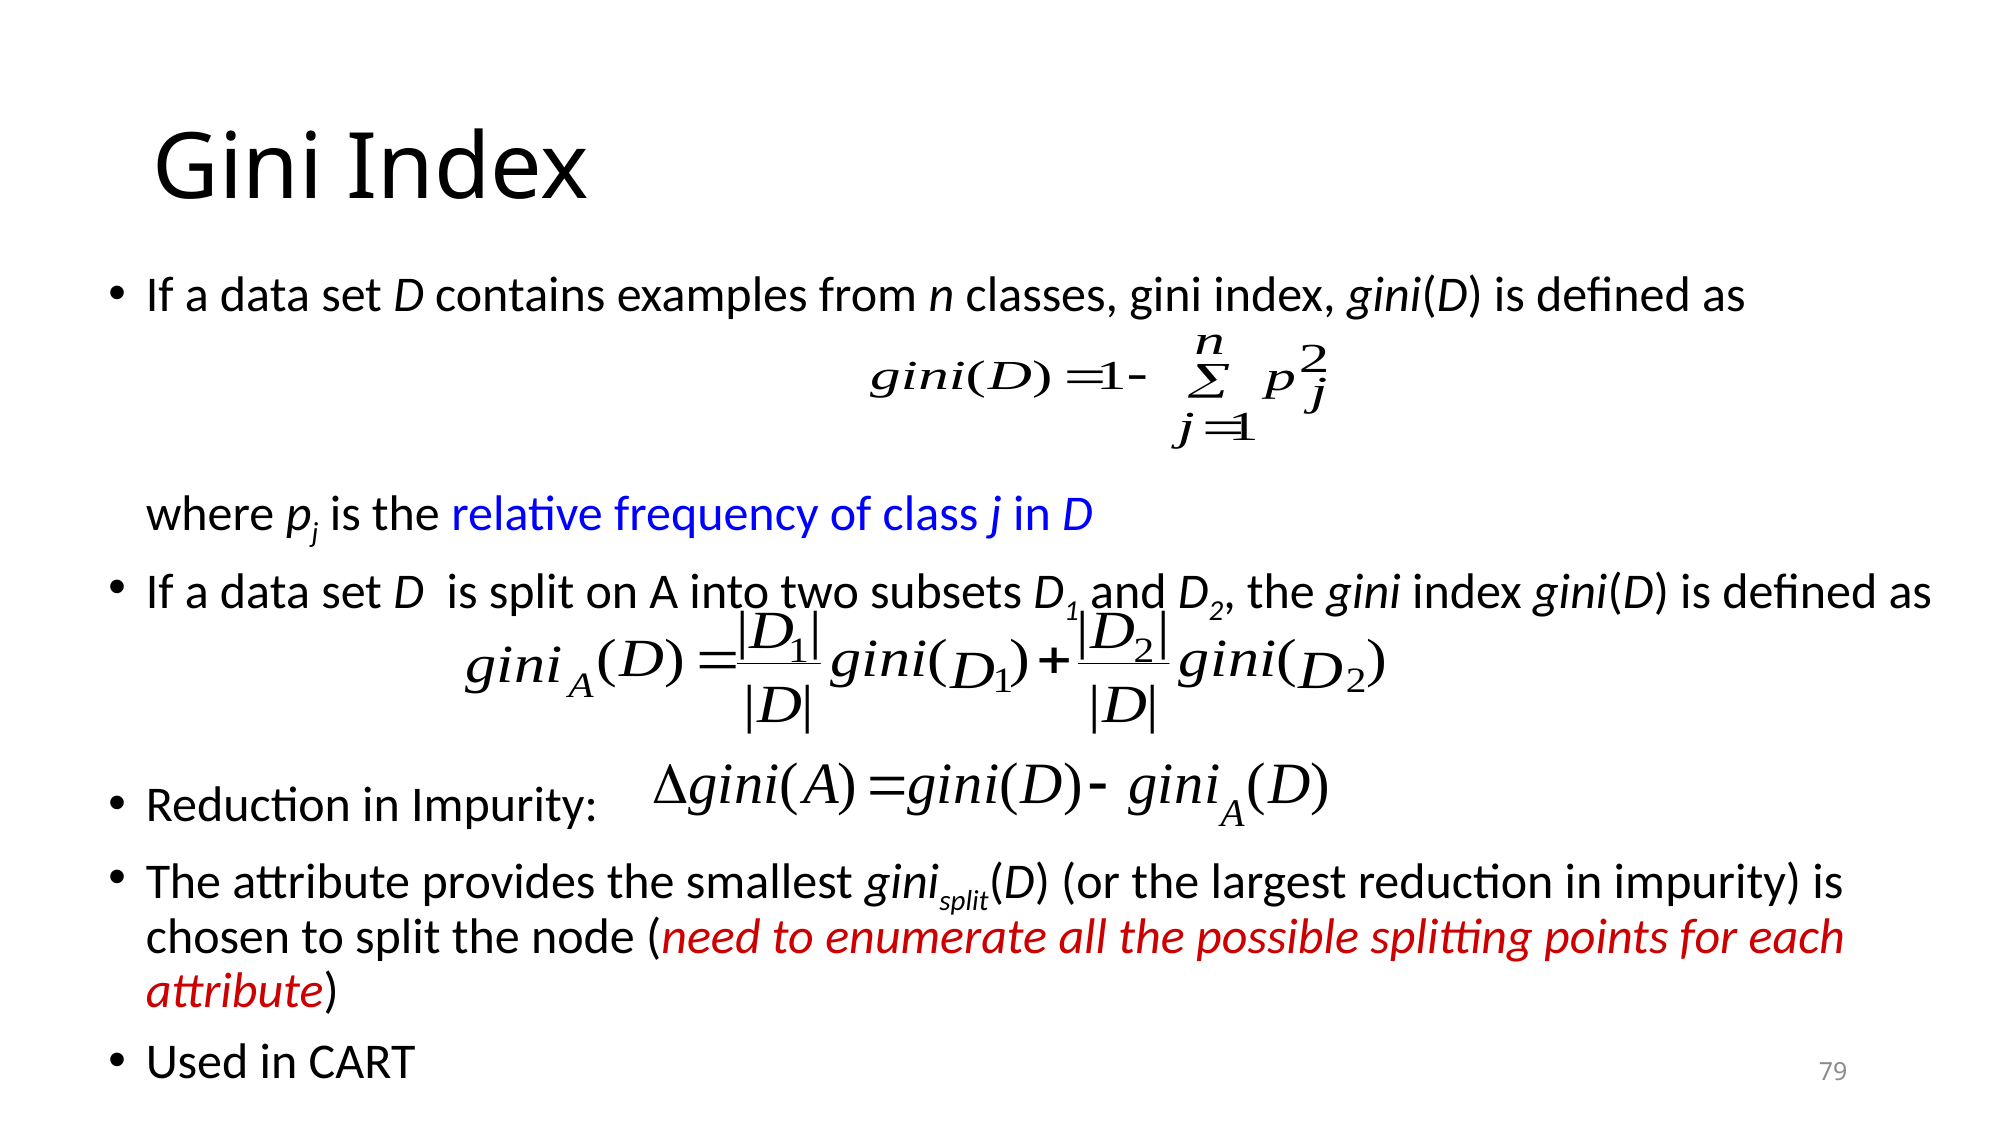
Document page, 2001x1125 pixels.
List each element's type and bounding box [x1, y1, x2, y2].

slide_number [1412, 1042, 1863, 1103]
title [137, 59, 1863, 278]
text_box [861, 317, 1337, 456]
list [93, 261, 1957, 1099]
text_box [456, 599, 1393, 740]
